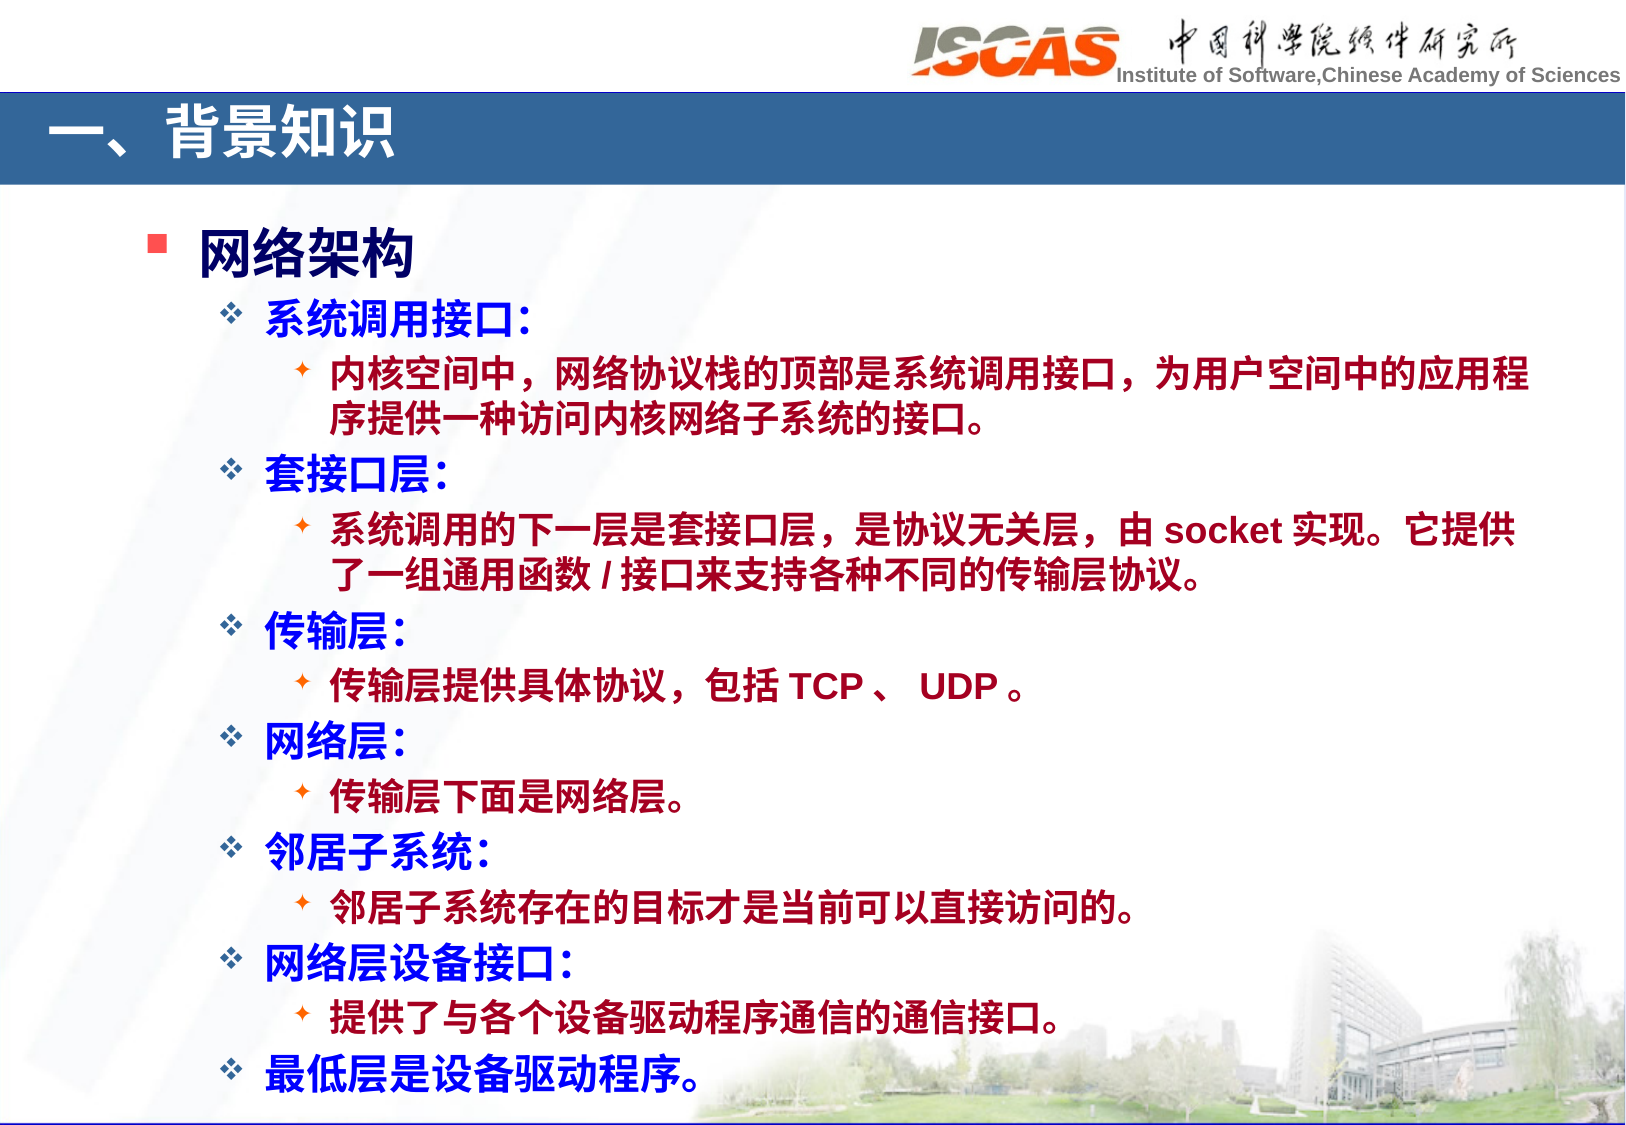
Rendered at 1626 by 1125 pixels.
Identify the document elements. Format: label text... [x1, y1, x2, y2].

title 一、背景知识 [0, 93, 1625, 185]
list 网络架构 系统调用接口： 内核空间中，网络协议栈的顶部是系统调用接口，为用户空间中的应用程序提供一种访问内核网络子系统的接口。 套接口层： 系统调用的下一层是套接口层，是协议无关层，由socket实现。它提供了一组通用函数/接口来支持各种不同的传输层协议。 传输层： 传输层提供具体协议，包括TCP、UDP。 网络层： 传输层下面是网络层。 邻居子系统： 邻居子系统存在的目标才是当前可以直接访问的。 网络层设备接口： 提供了与各个设备驱动程序通信的通信接口。 最低层是设备驱动程序。 [127, 211, 1560, 561]
picture [1166, 15, 1519, 71]
picture [0, 92, 1626, 1125]
picture [907, 18, 1132, 87]
